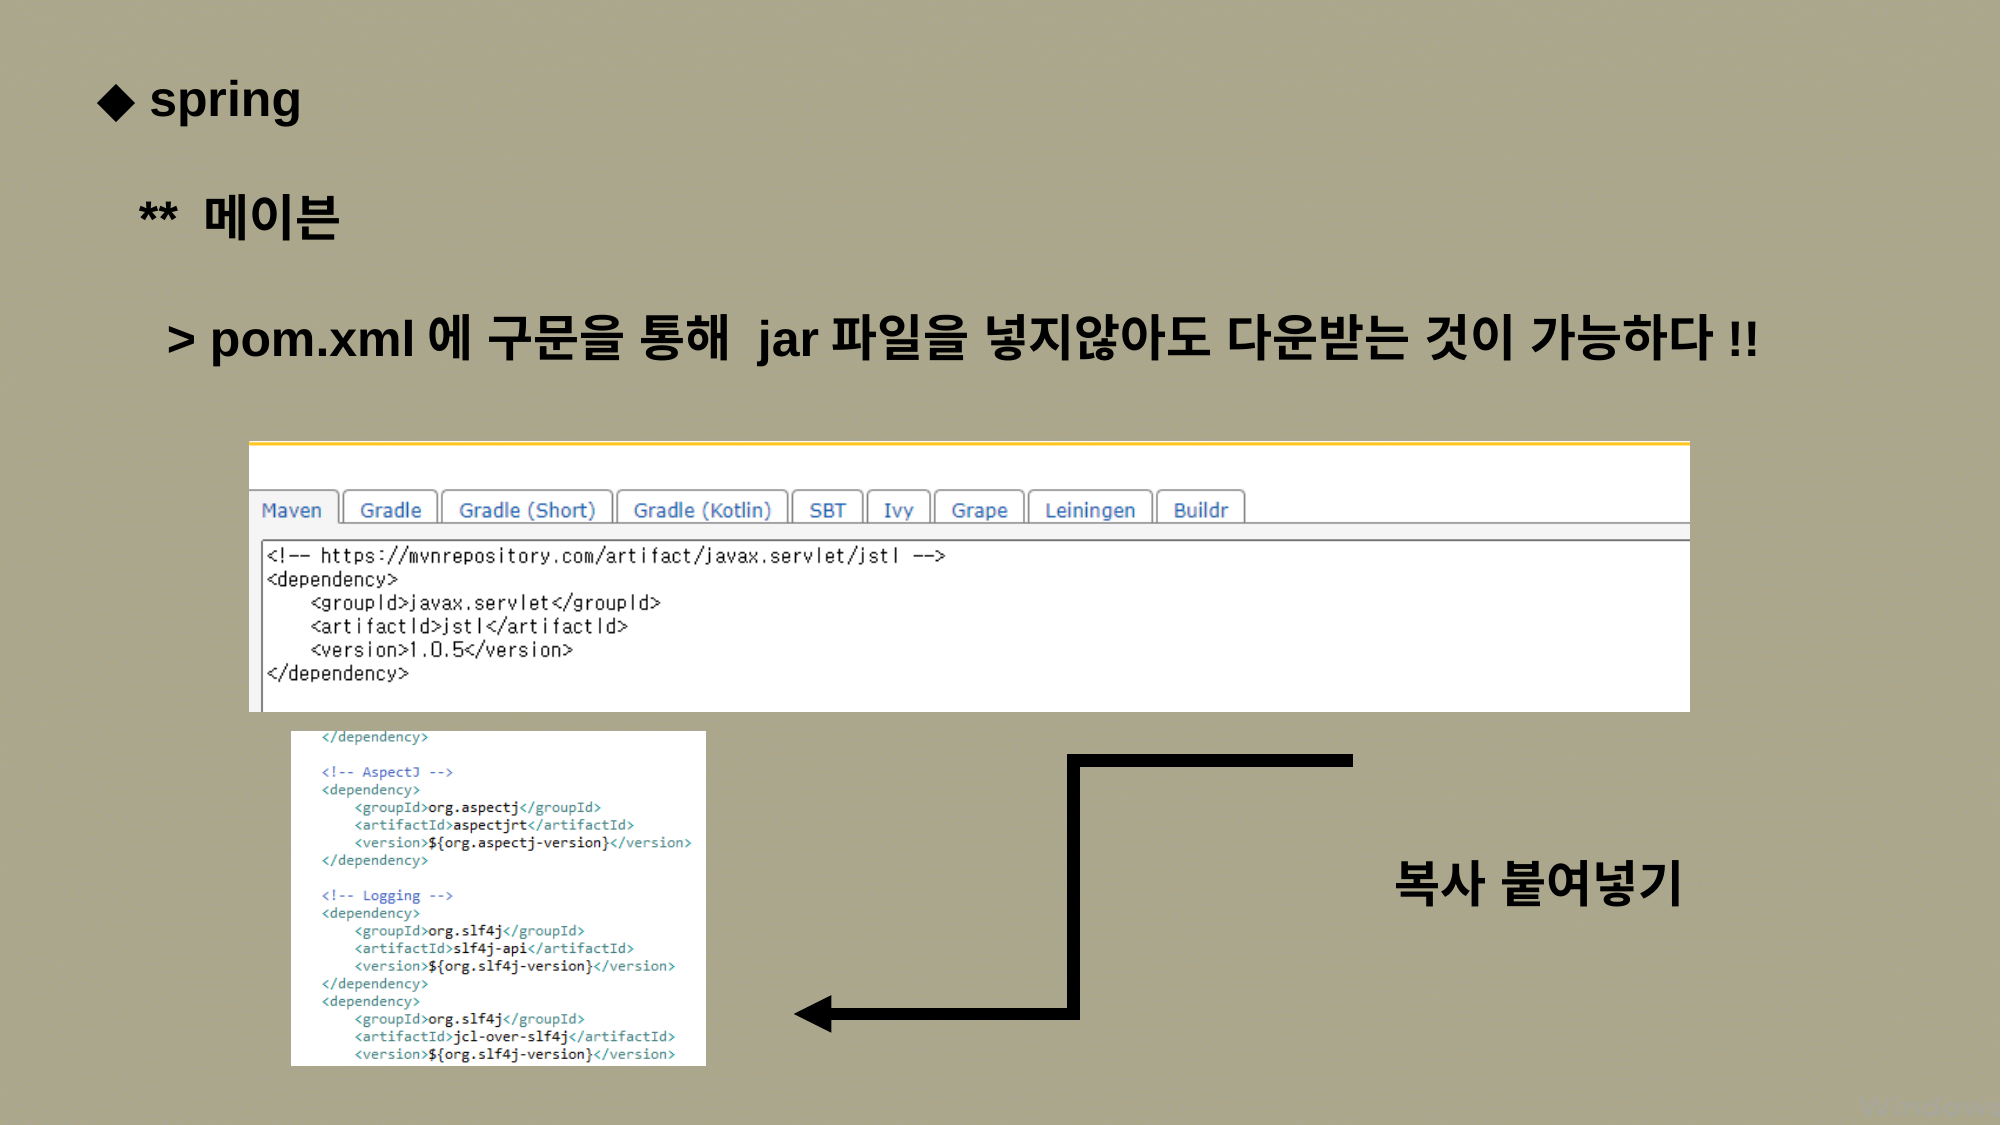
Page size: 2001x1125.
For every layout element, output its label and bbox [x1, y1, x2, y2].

picture [0, 0, 2000, 1125]
text_box [793, 760, 1353, 1014]
